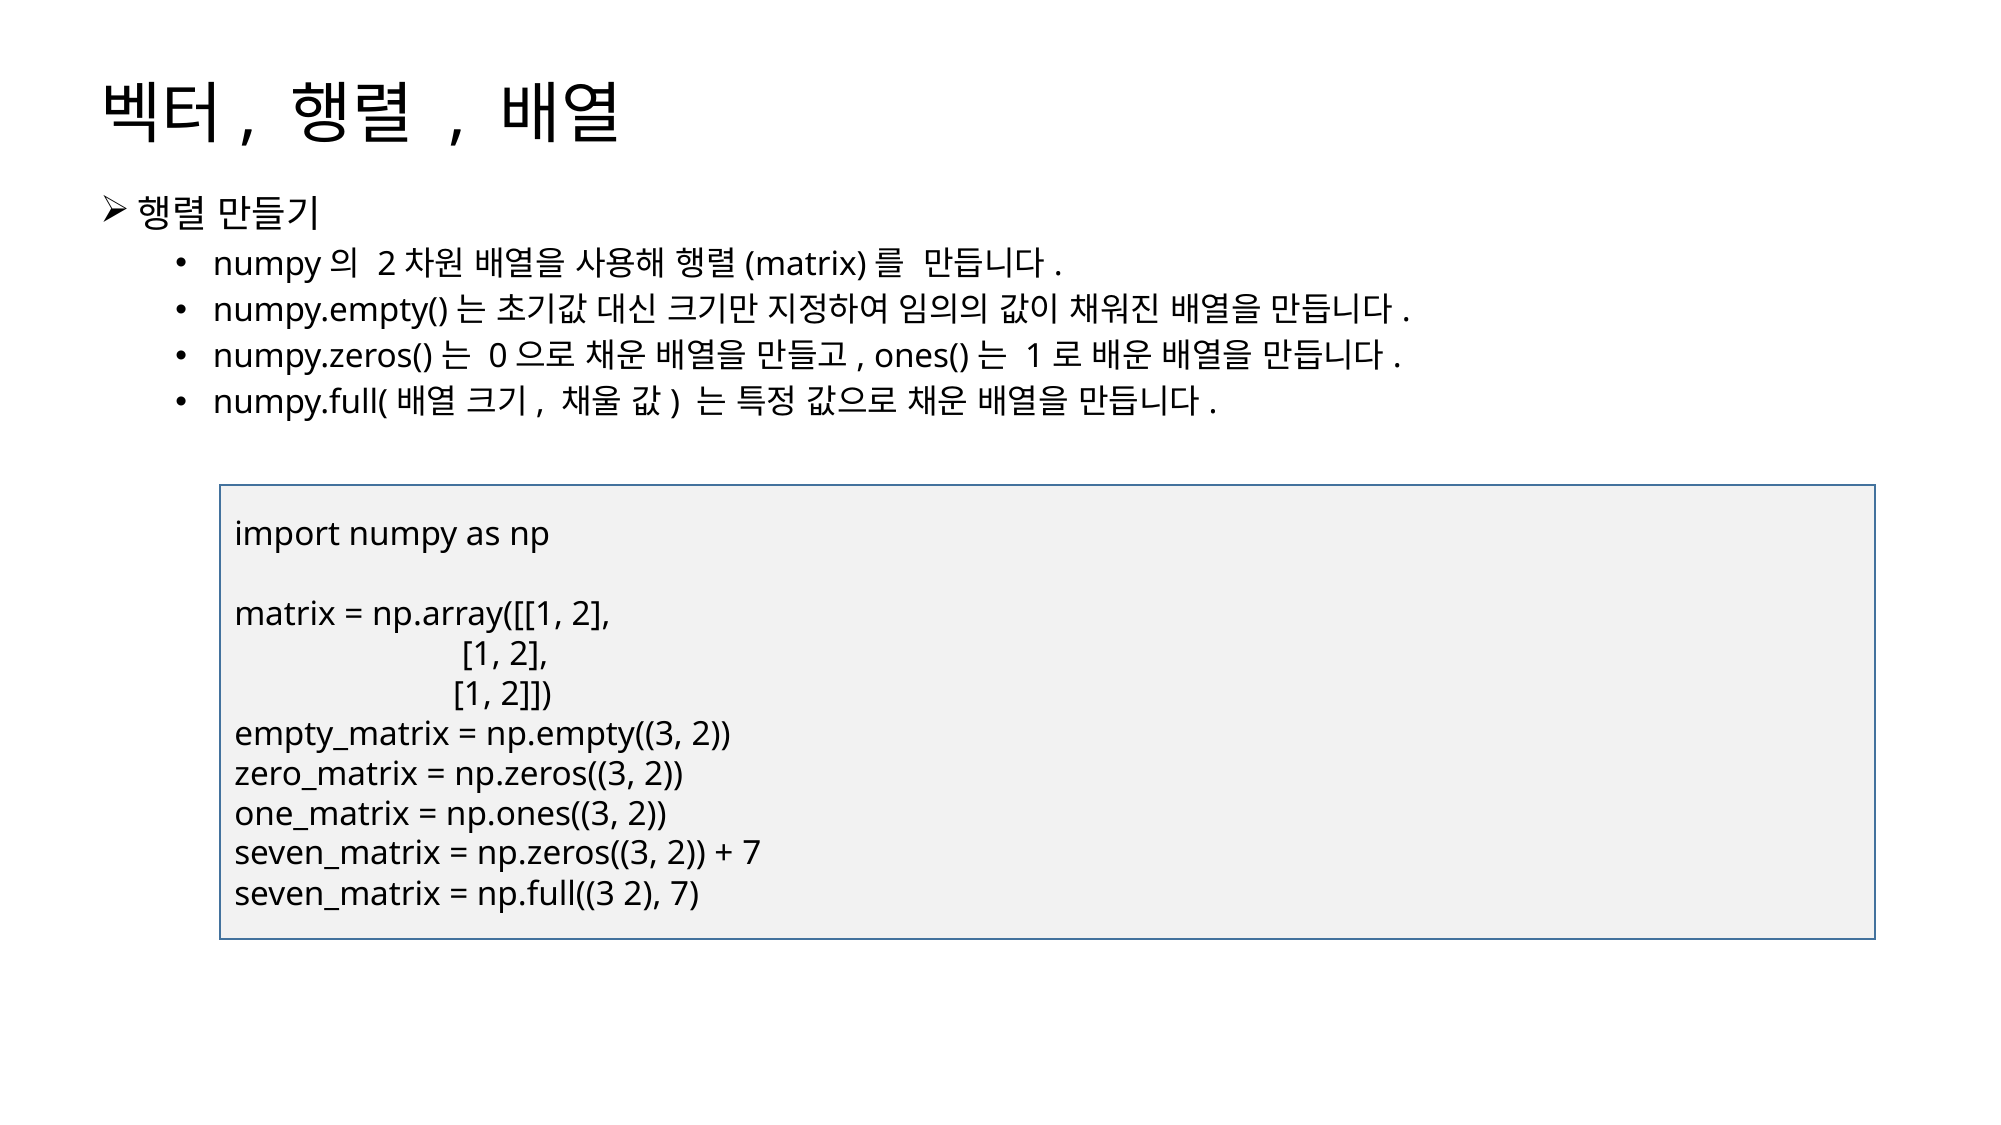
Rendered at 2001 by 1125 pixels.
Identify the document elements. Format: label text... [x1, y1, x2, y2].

list 행렬 만들기 numpy의 2차원 배열을 사용해 행렬(matrix)를 만듭니다. numpy.empty()는 초기값 대신 크기만 지정하여 임의의 값이 채워진 배열을 만듭니다. numpy.zeros()는 0으로 채운 배열을 만들고, ones()는 1로 배운 배열을 만듭니다. numpy.full(배열 크기, 채울 값) 는 특정 값으로 채운 배열을 만듭니다. [85, 188, 1863, 902]
text_box import numpy as np matrix = np.array([[1, 2], [1, 2], [1, 2]]) empty_matrix = np.empty((3, 2)) zero_matrix = np.zeros((3, 2)) one_matrix = np.ones((3, 2)) seven_matrix = np.zeros((3, 2)) + 7 seven_matrix = np.full((3 2), 7) [219, 484, 1876, 940]
title 벡터, 행렬 , 배열 [85, 69, 1811, 163]
